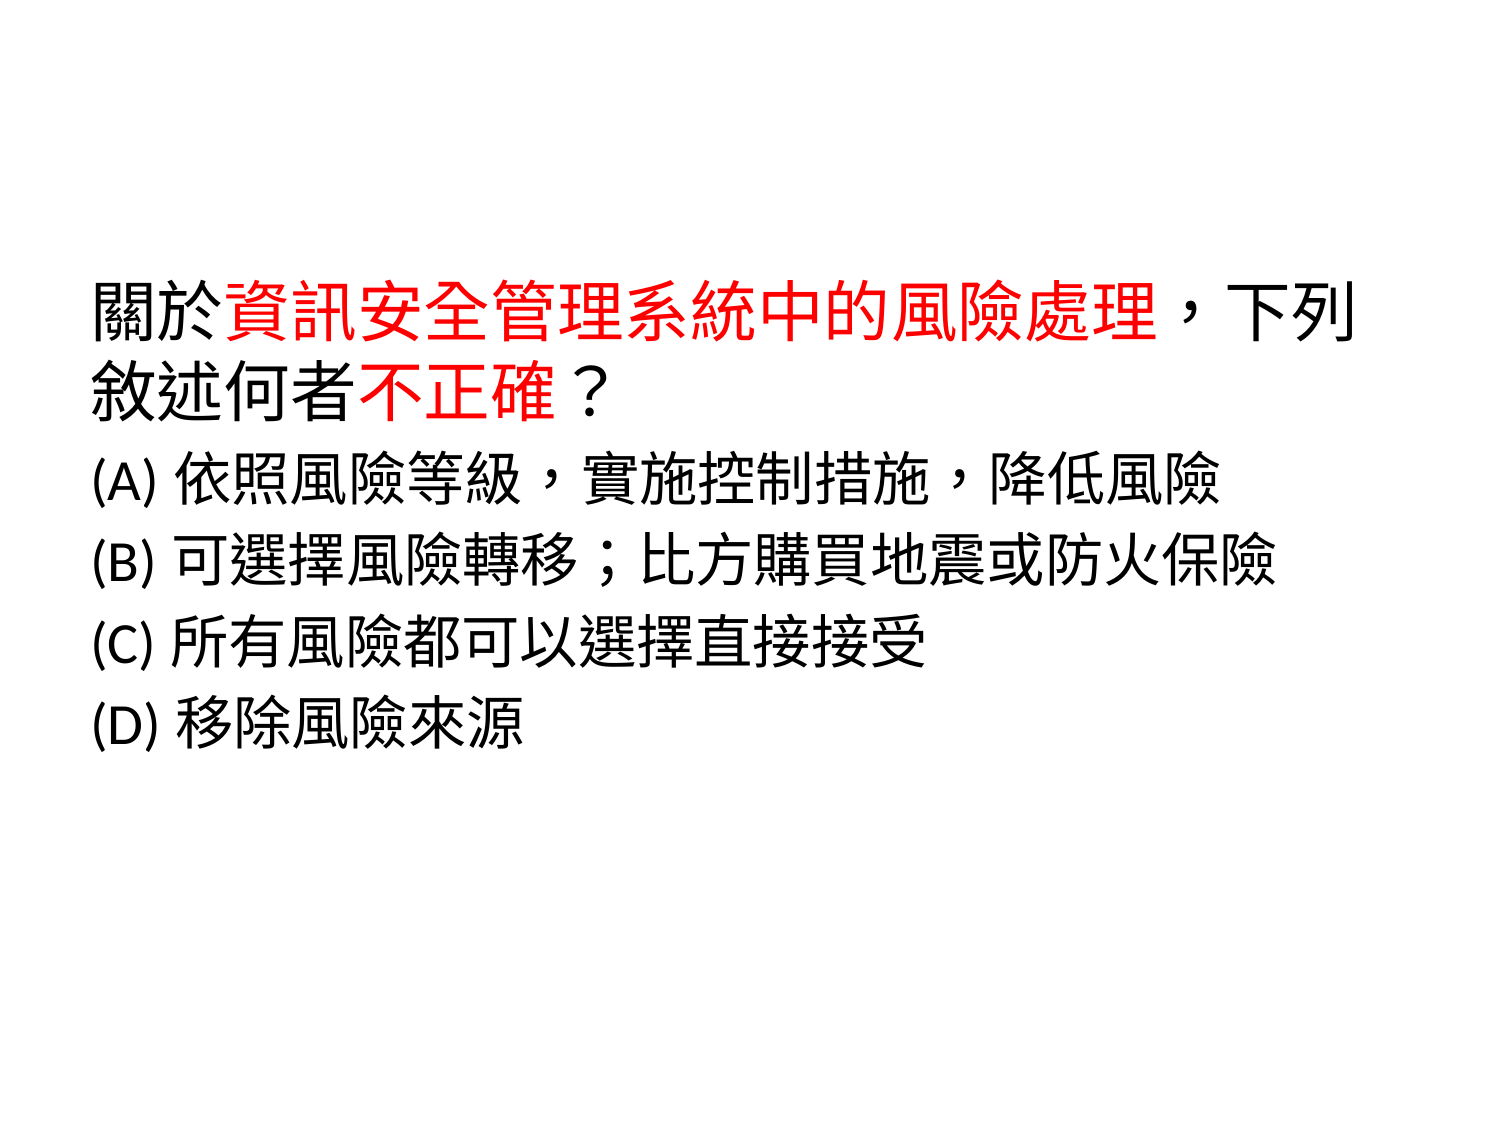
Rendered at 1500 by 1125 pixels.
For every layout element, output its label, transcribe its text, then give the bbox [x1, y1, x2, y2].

list 關於資訊安全管理系統中的風險處理，下列敘述何者不正確？ (A)依照風險等級，實施控制措施，降低風險 (B)可選擇風險轉移；比方購買地震或防火保險 (C)所有風險都可以選擇直接接受 (D)移除風險來源 [75, 262, 1425, 1005]
